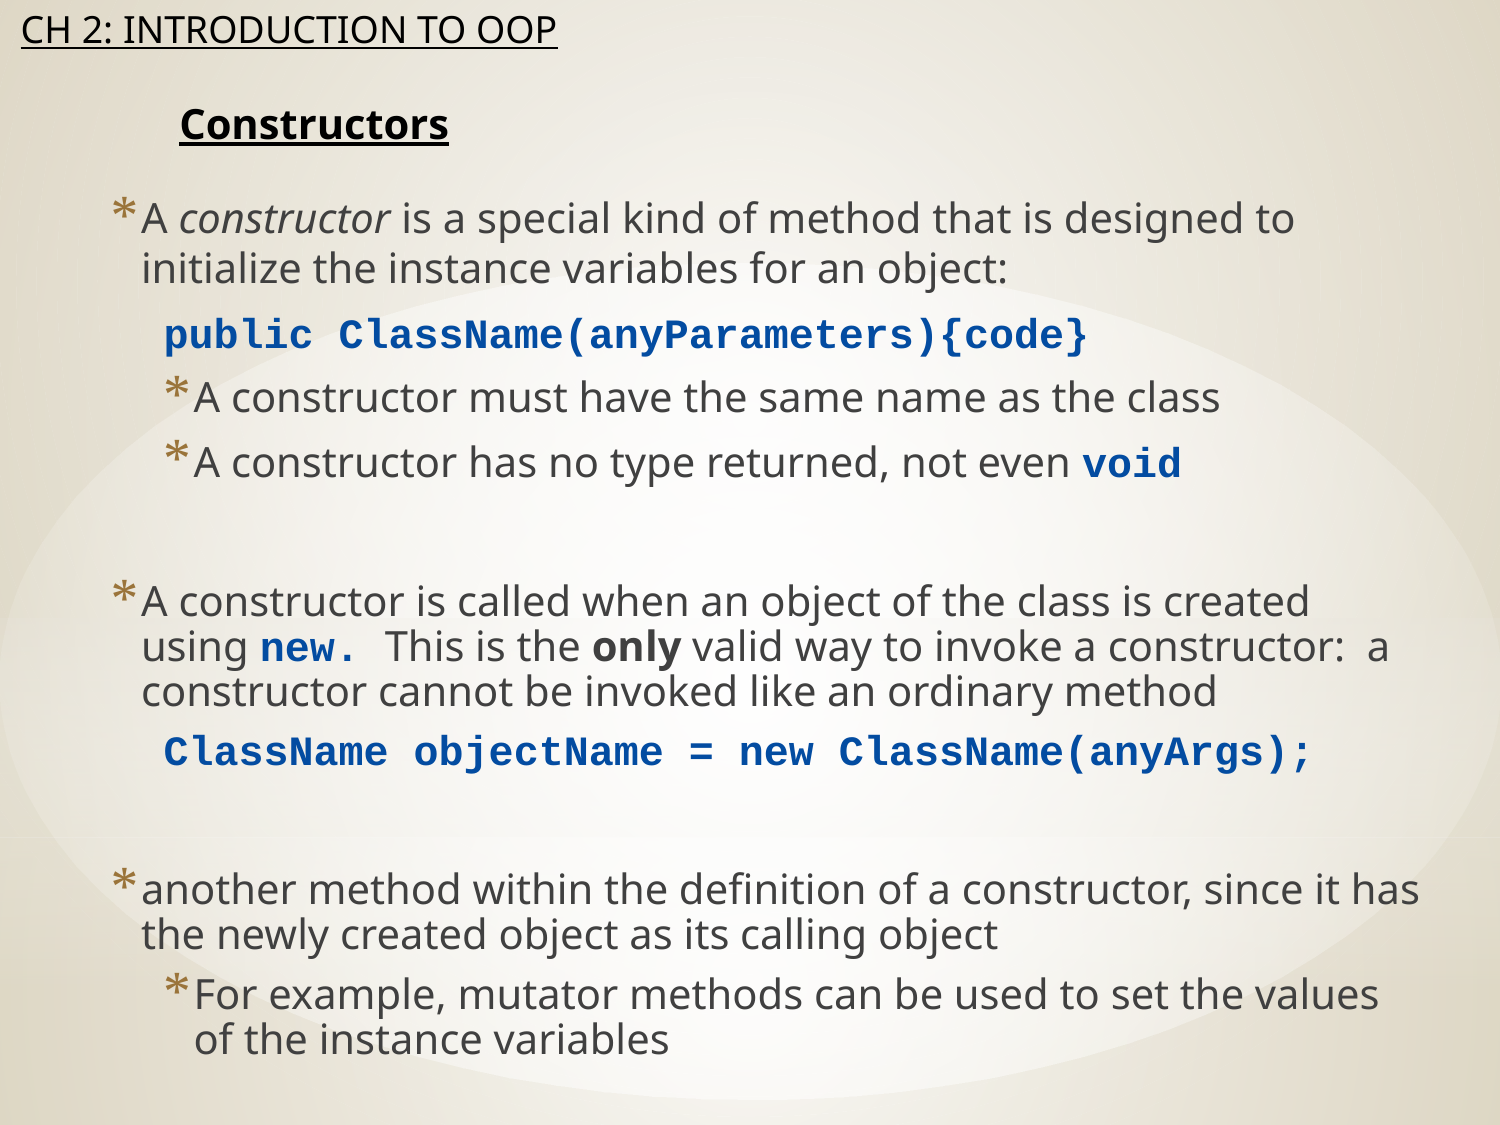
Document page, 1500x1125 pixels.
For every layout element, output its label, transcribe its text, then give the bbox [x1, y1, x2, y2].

title Constructors [164, 90, 1233, 184]
list A constructor is a special kind of method that is designed to initialize the instance variables for an object: public ClassName(anyParameters){code} A constructor must have the same name as the class A constructor has no type returned, not even void A constructor is called when an object of the class is created using new. This is the only valid way to invoke a constructor: a constructor cannot be invoked like an ordinary method ClassName objectName = new ClassName(anyArgs); another method within the definition of a constructor, since it has the newly created object as its calling object For example, mutator methods can be used to set the values of the instance variables [88, 184, 1439, 927]
